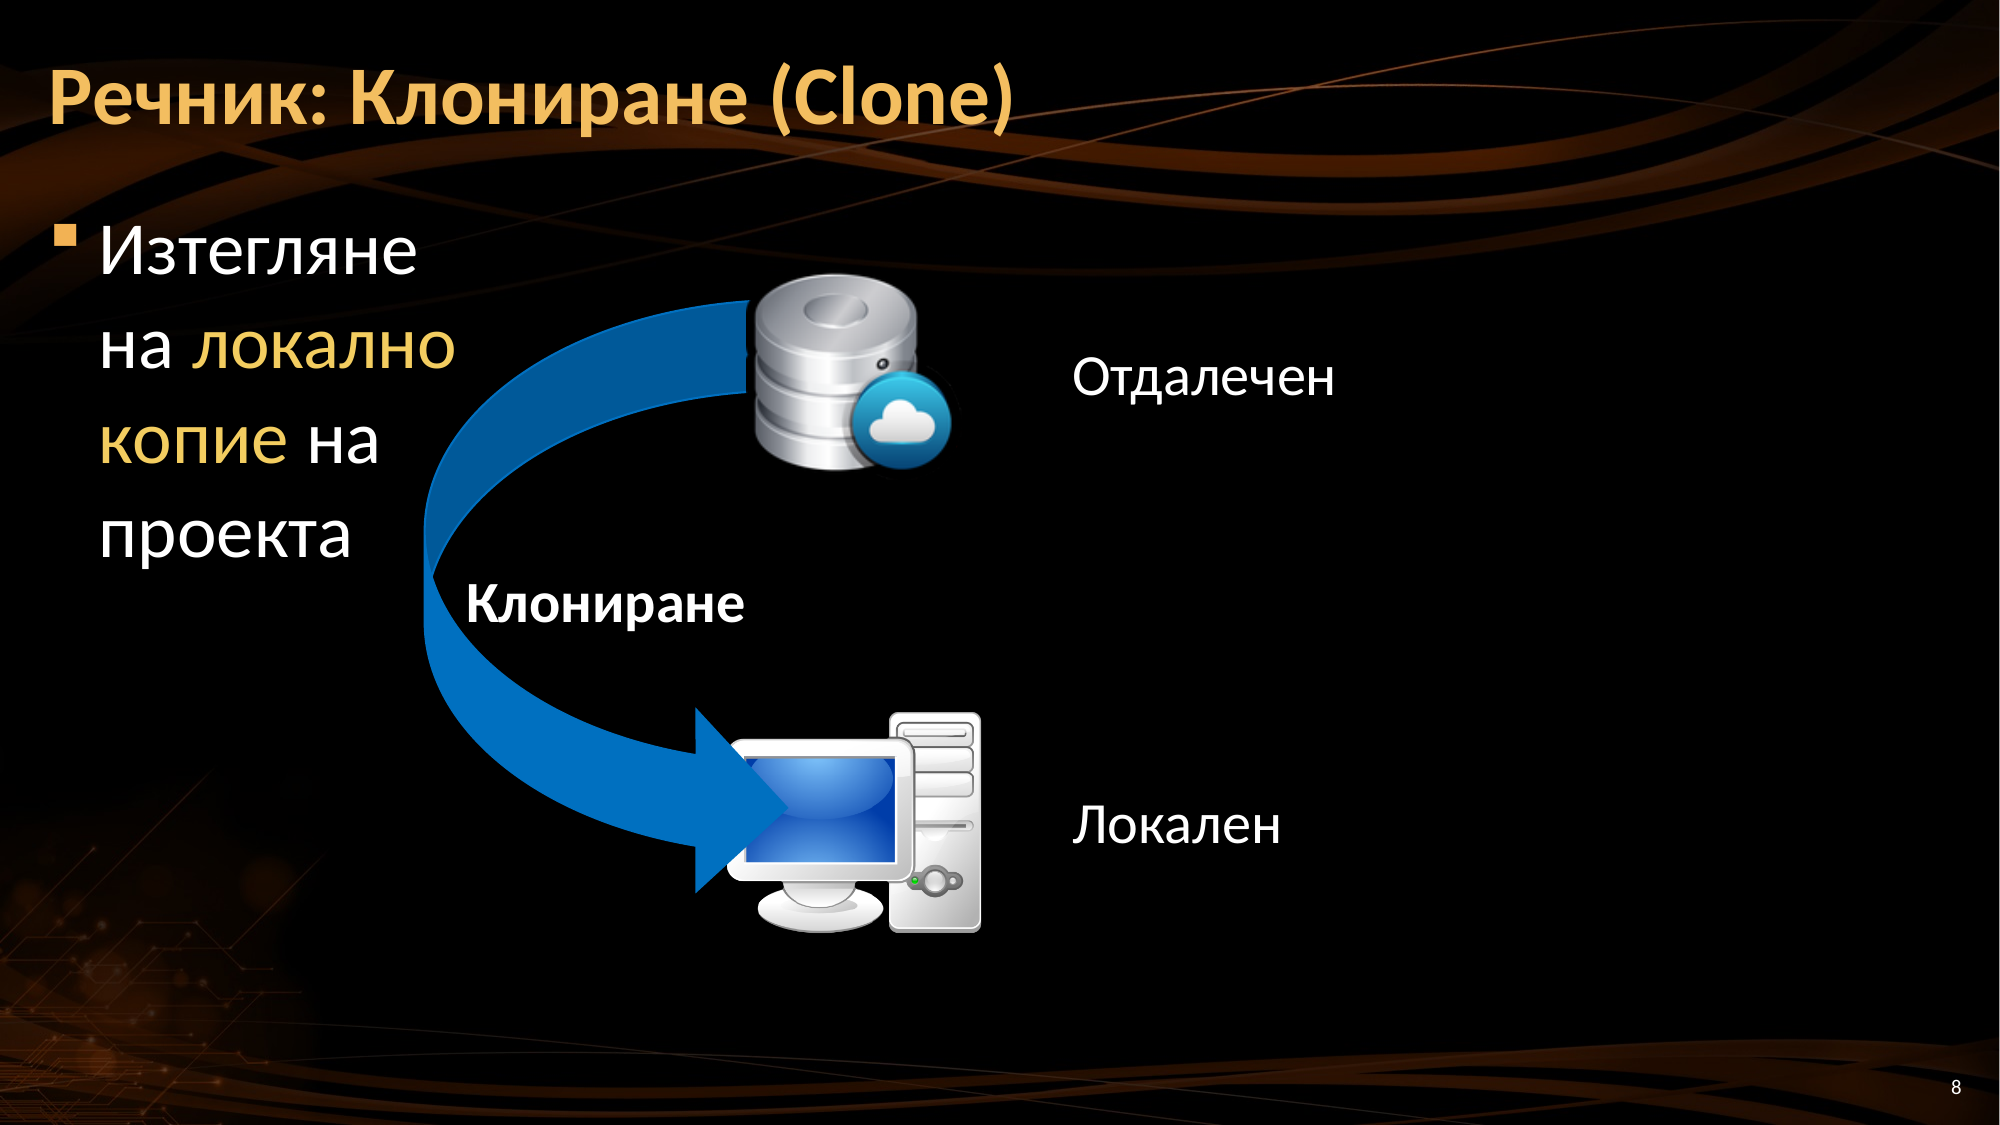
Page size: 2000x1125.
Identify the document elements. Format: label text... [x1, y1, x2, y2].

slide_number 8 [1897, 1070, 1968, 1103]
text_box Отдалечен [1057, 329, 1396, 415]
text_box Клониране [550, 300, 746, 358]
text_box Локален [1057, 777, 1396, 863]
text_box Клониране [550, 391, 746, 449]
text_box Клониране [550, 705, 721, 894]
title Речник: Клониране (Clone) [30, 6, 1602, 189]
picture [0, 0, 2000, 1125]
list Изтегляне на локално копие на проекта [31, 188, 550, 1103]
